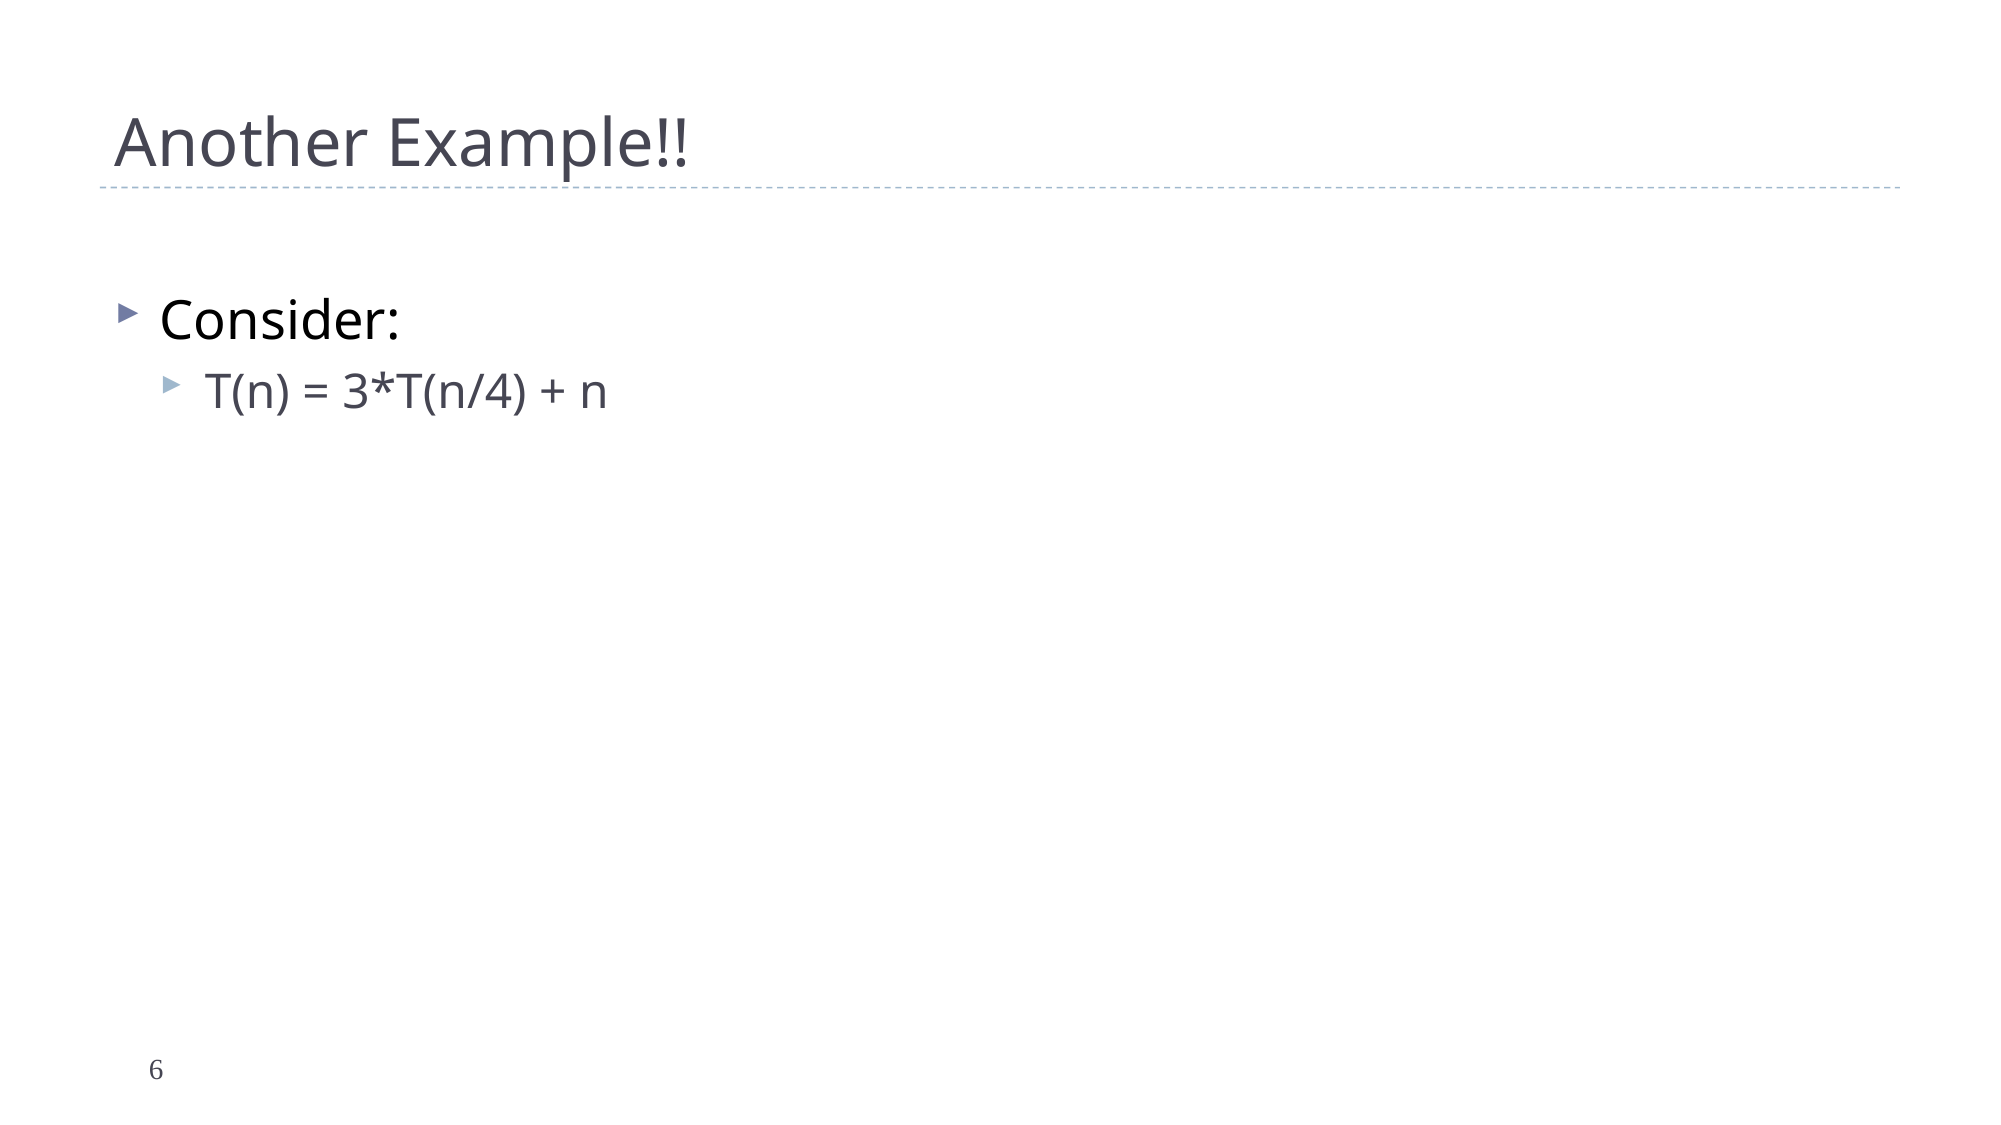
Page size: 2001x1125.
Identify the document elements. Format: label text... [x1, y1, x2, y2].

title Another Example!! [99, 24, 1900, 188]
list Consider: T(n) = 3*T(n/4) + n [99, 200, 1900, 1010]
slide_number 6 [133, 1042, 568, 1103]
